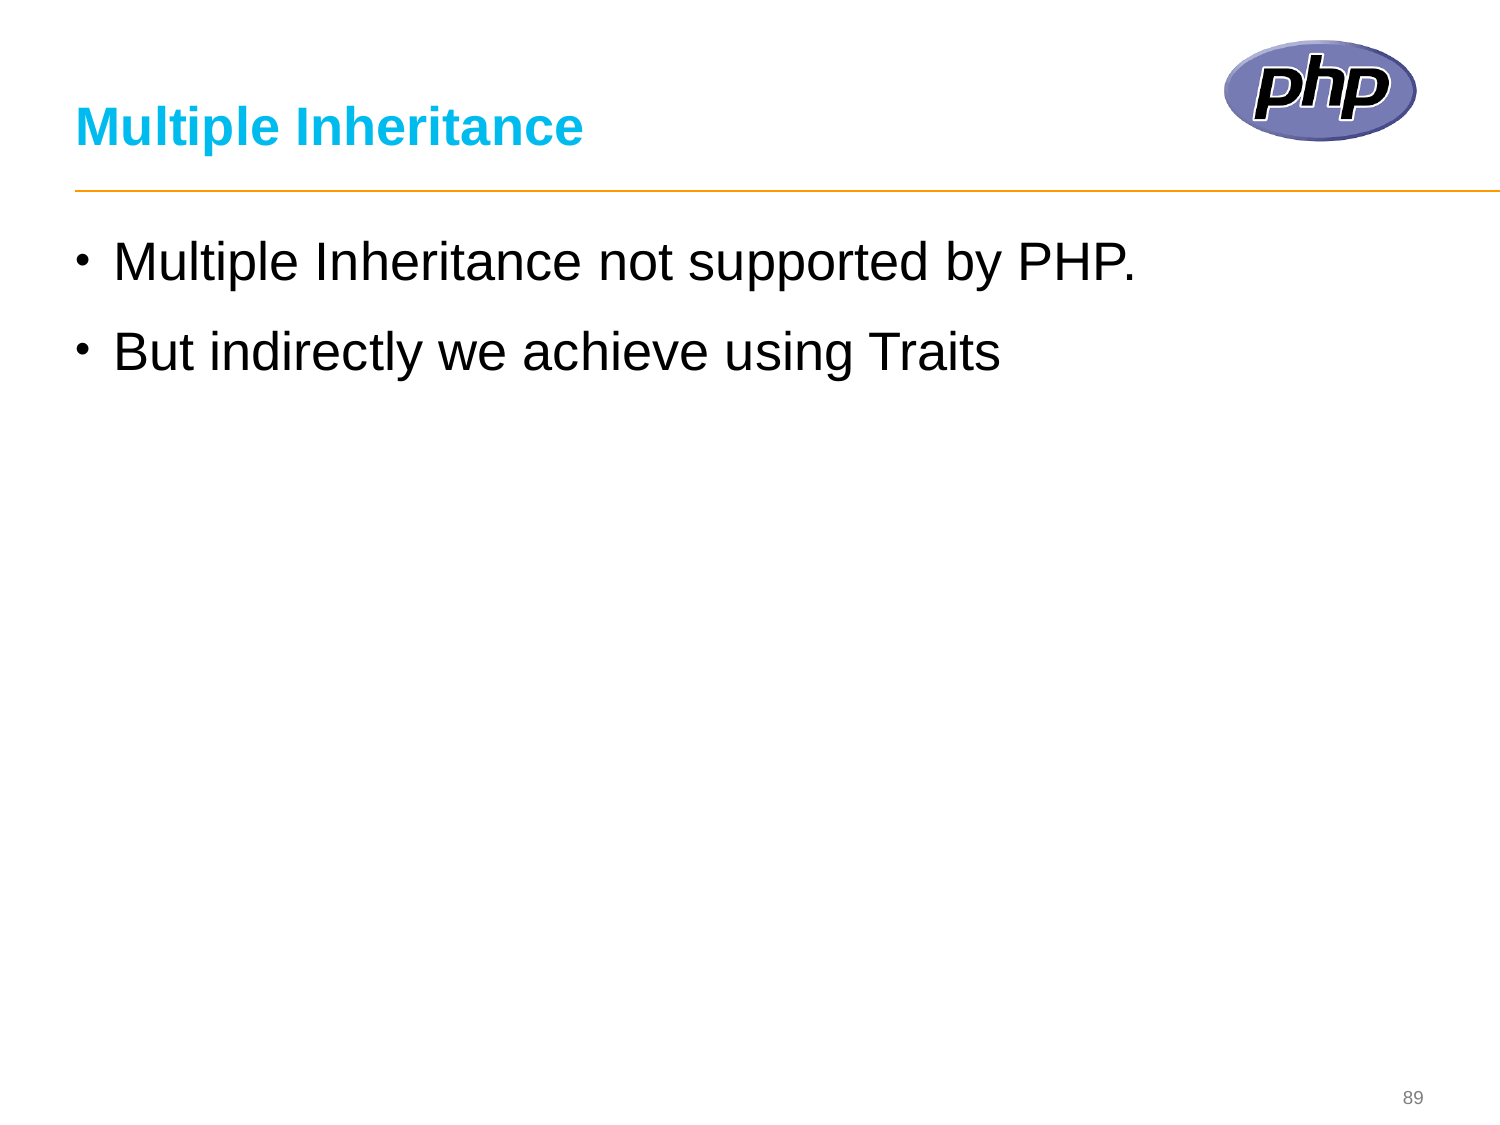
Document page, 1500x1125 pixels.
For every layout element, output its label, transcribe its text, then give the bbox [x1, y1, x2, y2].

title Multiple Inheritance [75, 27, 1422, 157]
list Multiple Inheritance not supported by PHP. But indirectly we achieve using Traits [75, 226, 1425, 1018]
